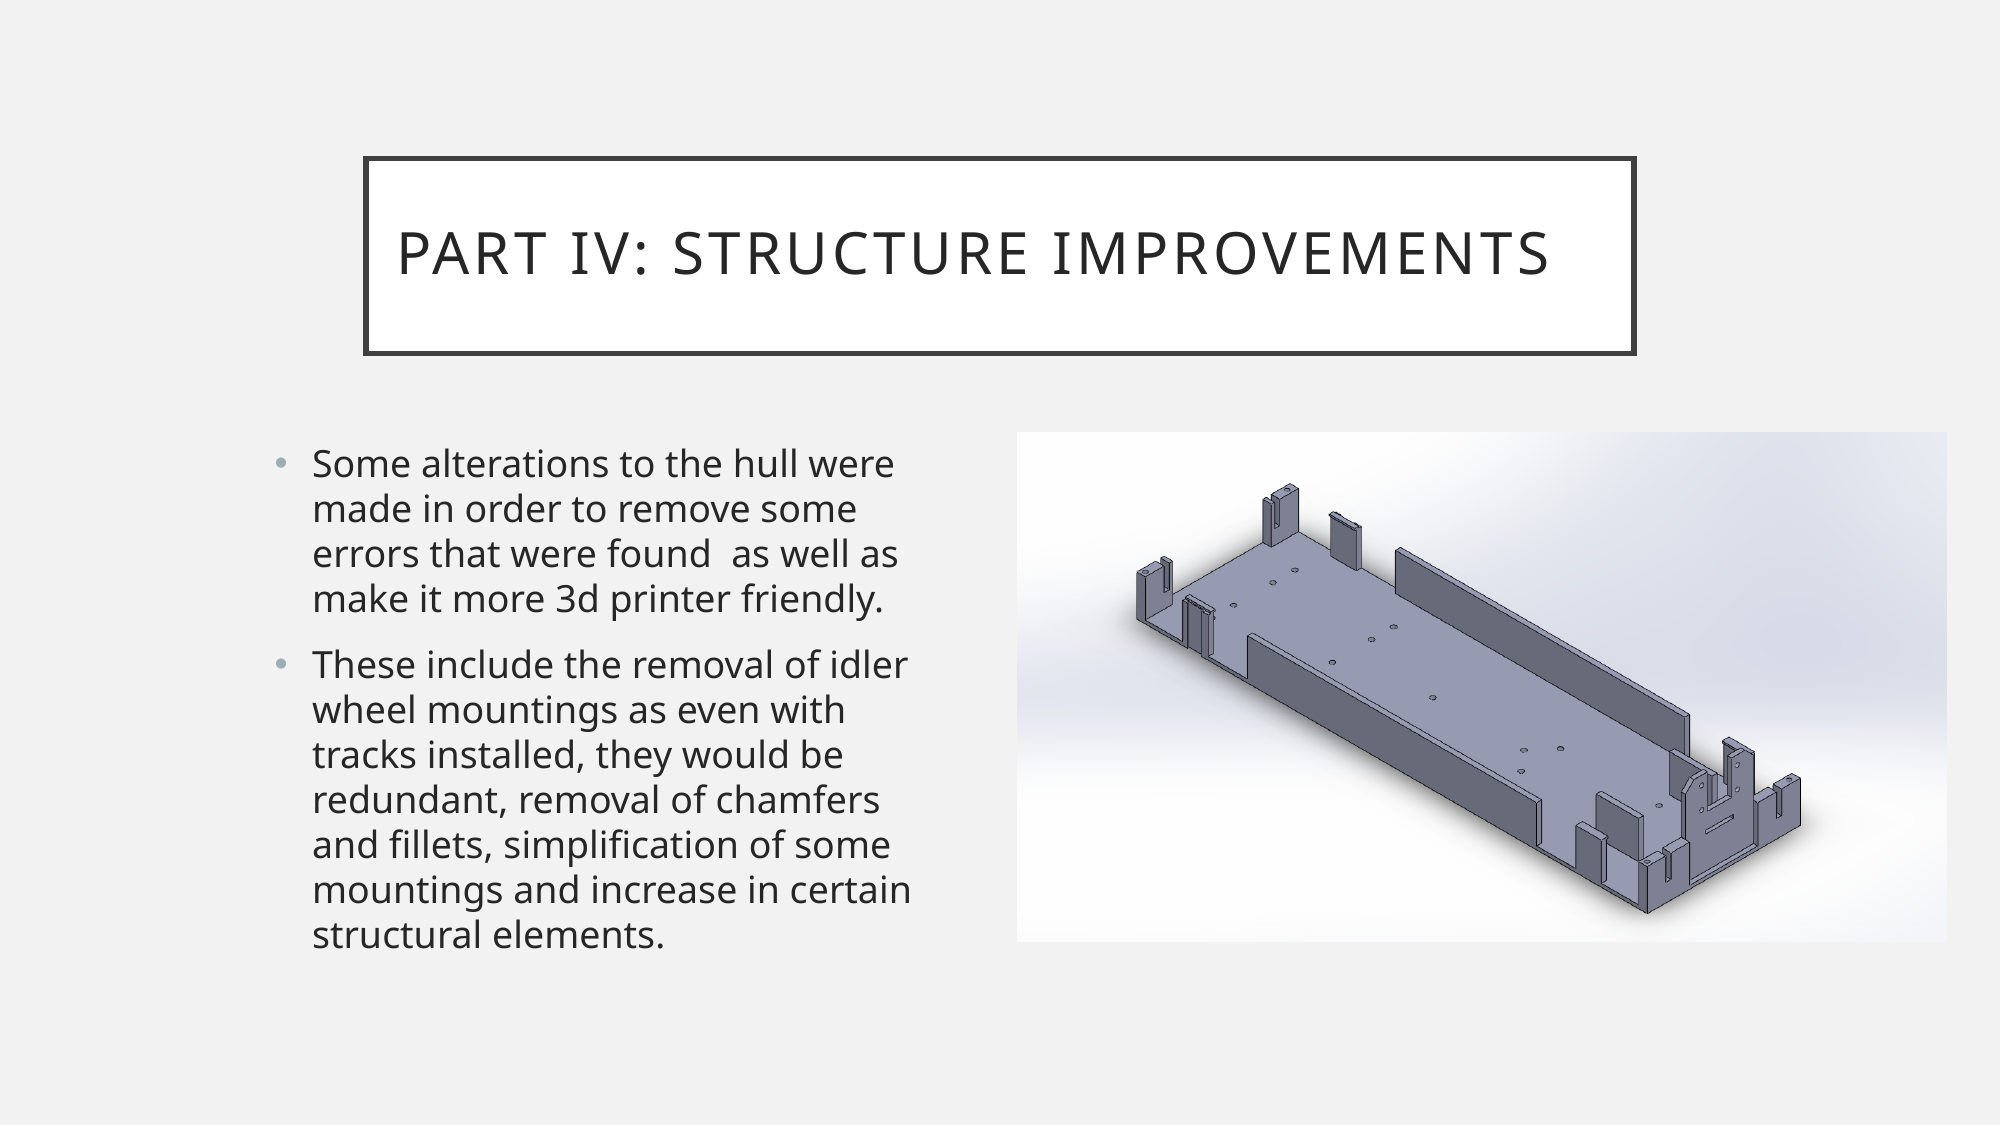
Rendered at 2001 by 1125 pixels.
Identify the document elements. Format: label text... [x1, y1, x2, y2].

title Part iv: Structure improvements [363, 156, 1637, 356]
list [1017, 432, 1947, 942]
list Some alterations to the hull were made in order to remove some errors that were found as well as make it more 3d printer friendly. These include the removal of idler wheel mountings as even with tracks installed, they would be redundant, removal of chamfers and fillets, simplification of some mountings and increase in certain structural elements. [259, 432, 961, 942]
